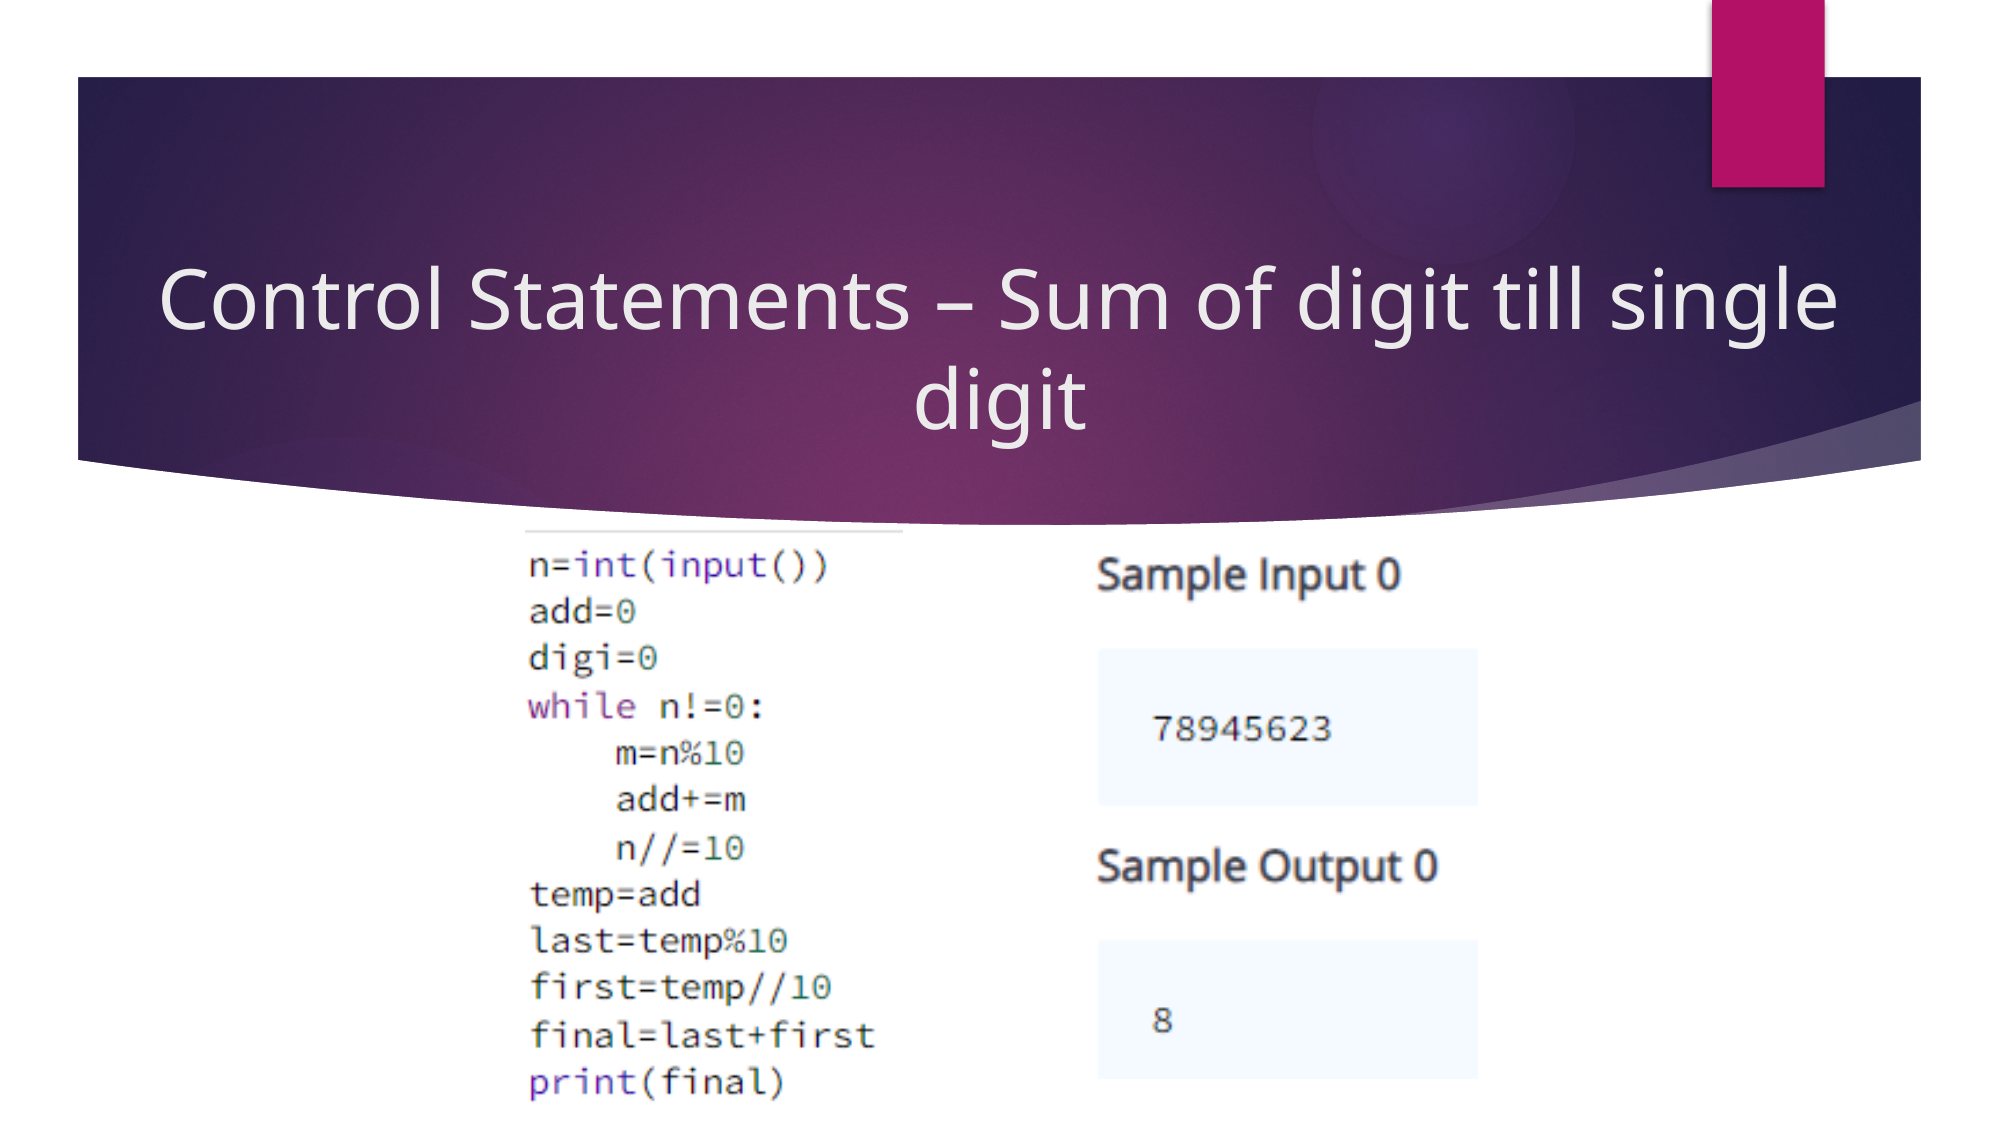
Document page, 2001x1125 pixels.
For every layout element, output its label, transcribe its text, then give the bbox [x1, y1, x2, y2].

picture [1075, 539, 1478, 1080]
title Control Statements – Sum of digit till single digit [103, 233, 1897, 459]
picture [524, 524, 903, 1121]
